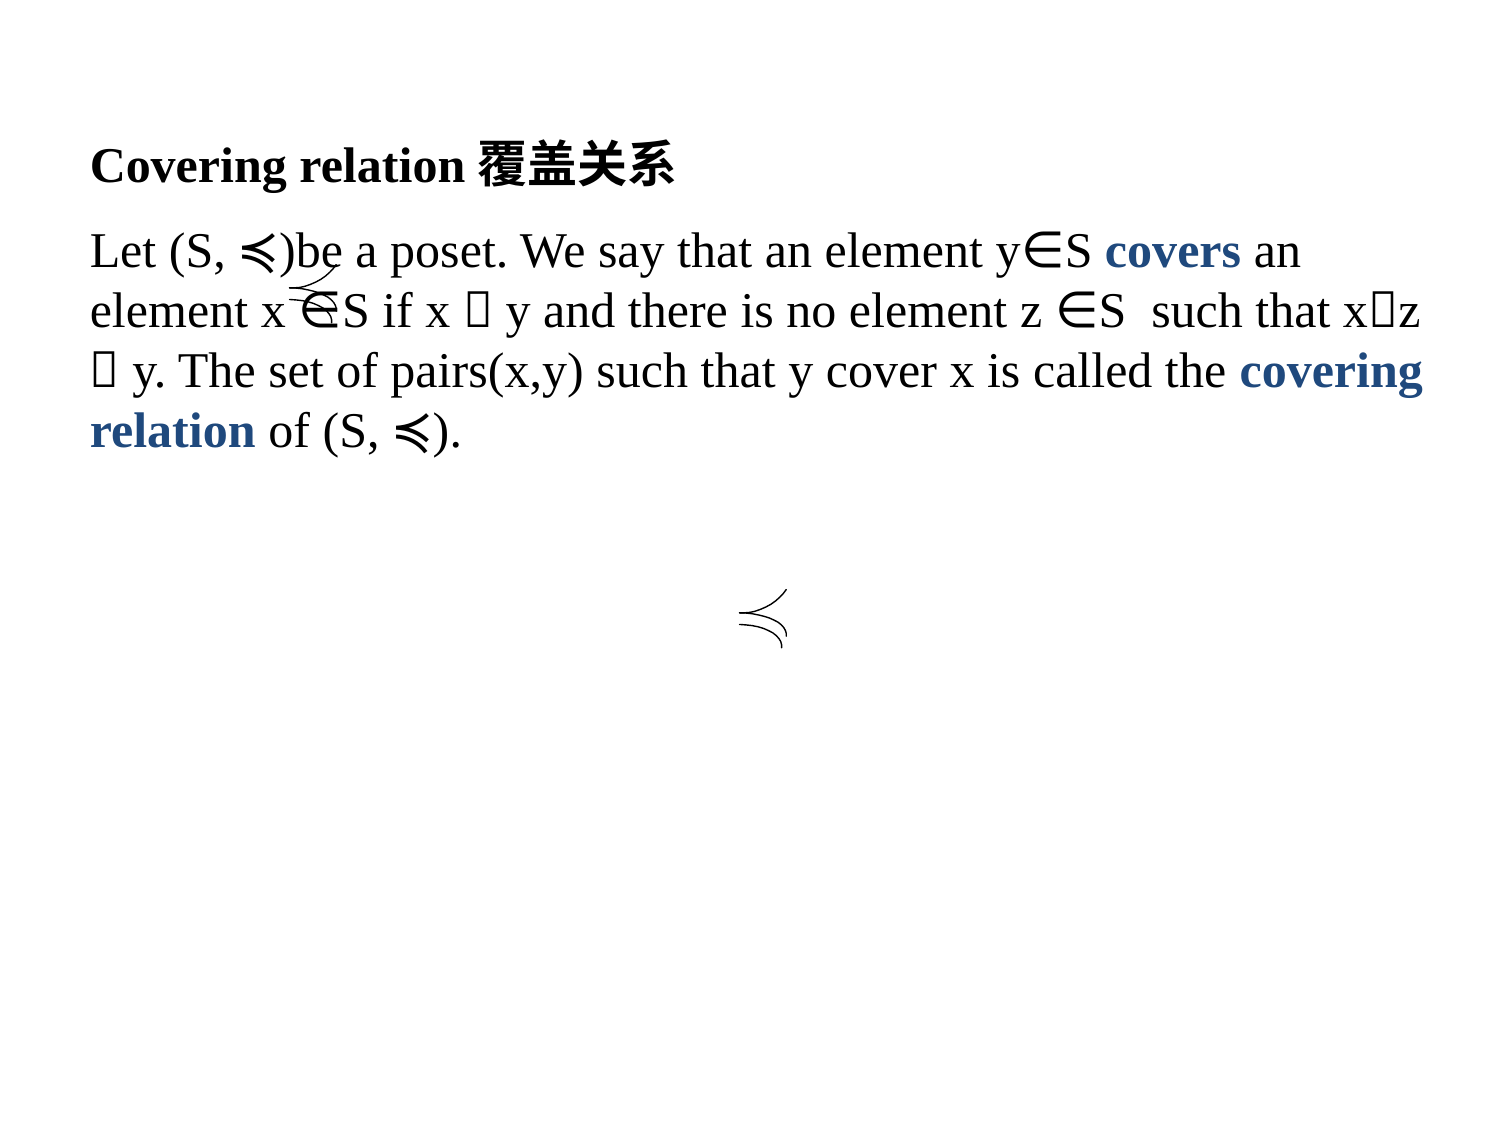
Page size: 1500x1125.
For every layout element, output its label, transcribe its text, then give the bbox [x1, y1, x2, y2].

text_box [737, 587, 792, 651]
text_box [287, 262, 342, 326]
text_box Covering relation覆盖关系 Let (S, ≼)be a poset. We say that an element y∈S covers an element x ∈S if x  y and there is no element z ∈S such that xz  y. The set of pairs(x,y) such that y cover x is called the covering relation of (S, ≼). [75, 125, 1450, 465]
